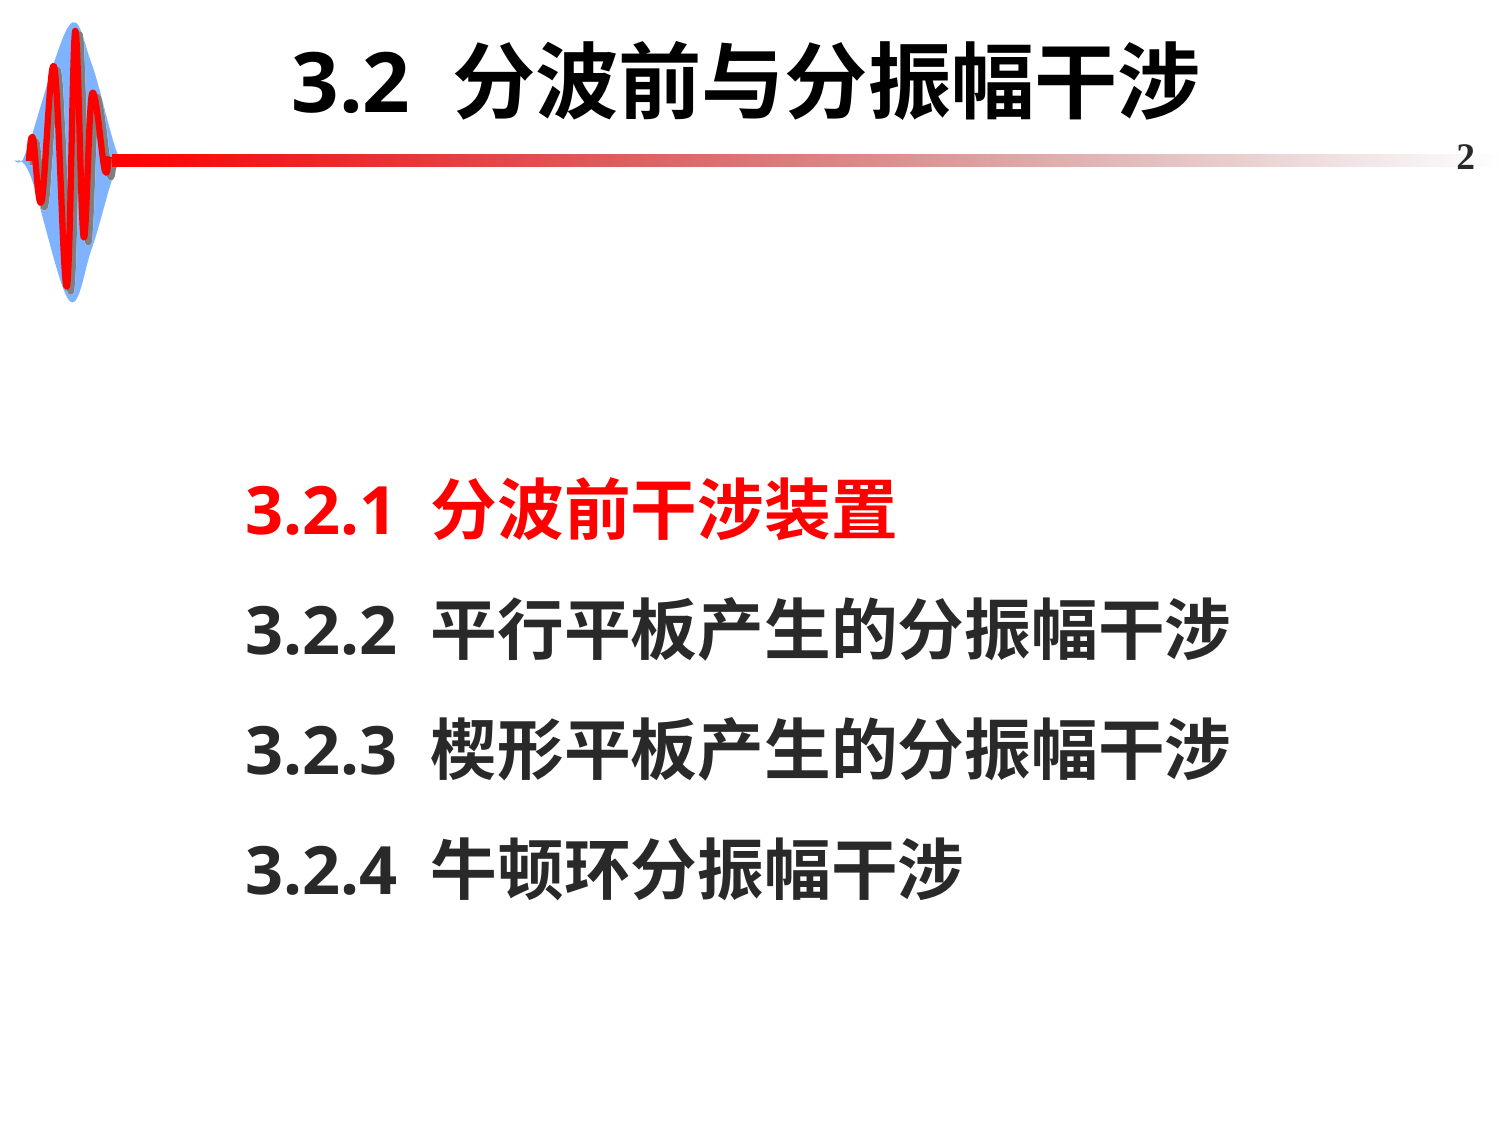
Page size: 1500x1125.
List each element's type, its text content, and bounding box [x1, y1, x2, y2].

text_box 3.2.1 分波前干涉装置 3.2.2 平行平板产生的分振幅干涉 3.2.3 楔形平板产生的分振幅干涉 3.2.4 牛顿环分振幅干涉 [230, 420, 1270, 916]
title 3.2 分波前与分振幅干涉 [159, 19, 1334, 137]
slide_number 2 [1360, 136, 1490, 173]
